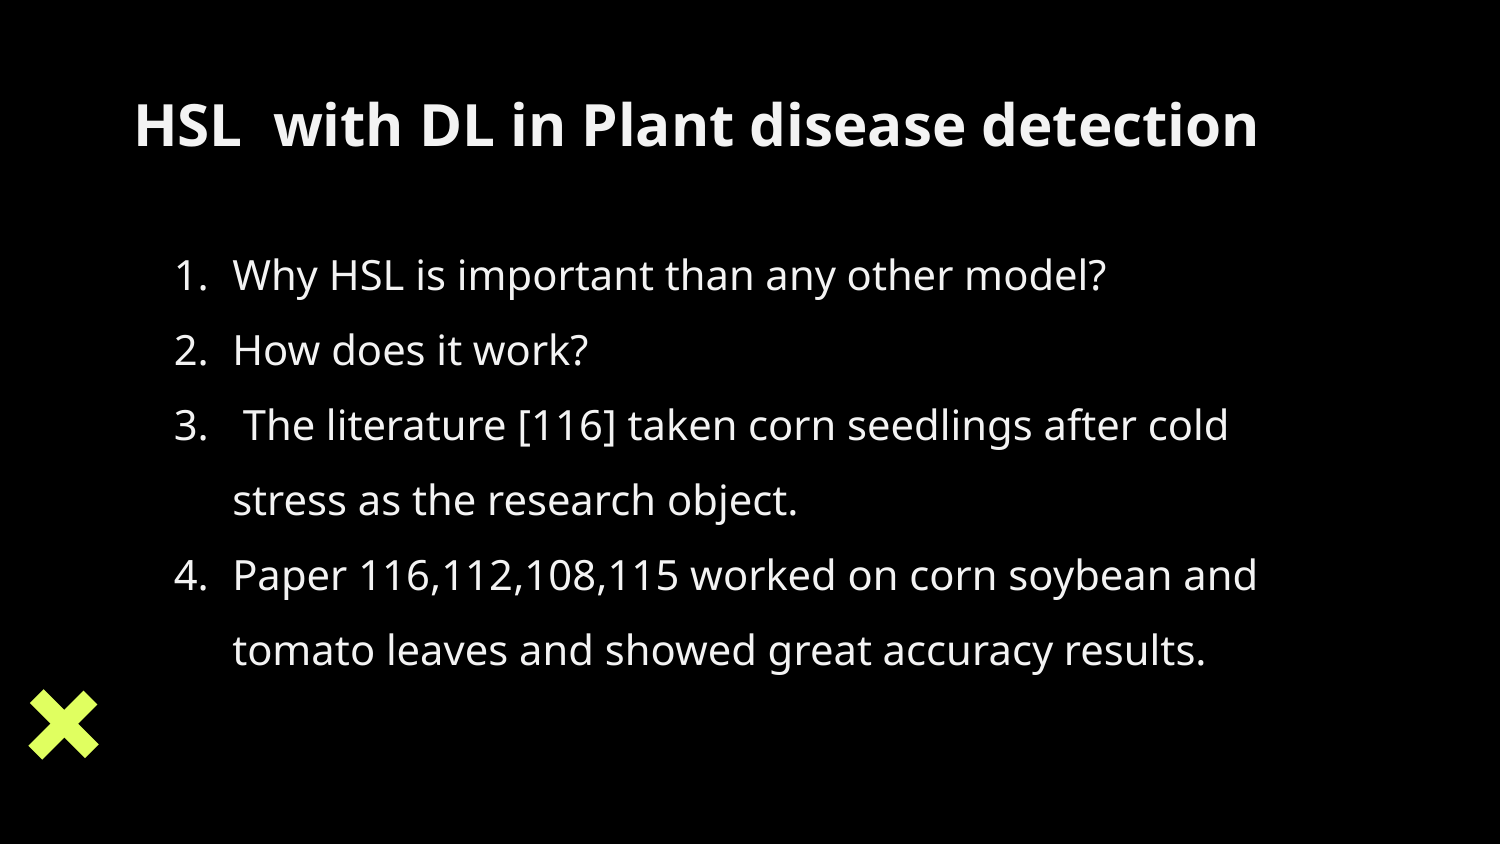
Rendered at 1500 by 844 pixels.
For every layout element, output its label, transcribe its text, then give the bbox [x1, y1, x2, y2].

subtitle Why HSL is important than any other model? How does it work? The literature [116] taken corn seedlings after cold stress as the research object. Paper 116,112,108,115 worked on corn soybean and tomato leaves and showed great accuracy results. [142, 209, 1279, 718]
title HSL with DL in Plant disease detection [118, 72, 1365, 167]
